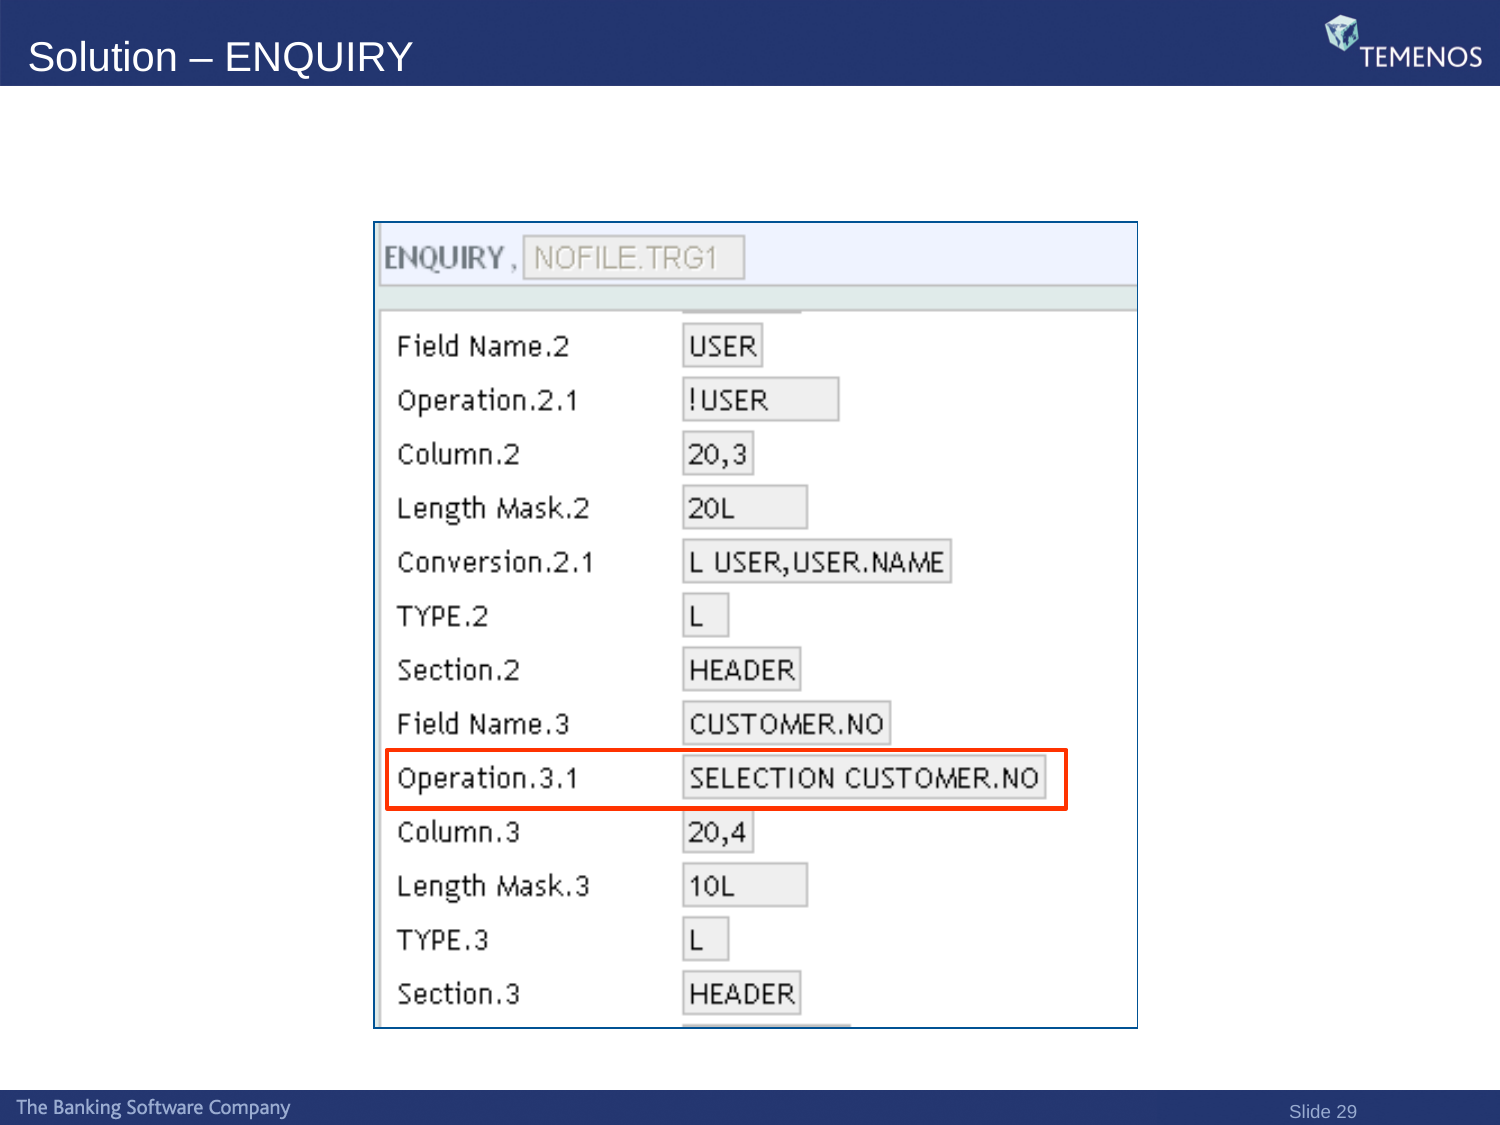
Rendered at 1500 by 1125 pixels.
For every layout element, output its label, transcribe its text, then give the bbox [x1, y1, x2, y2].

title Solution – ENQUIRY [12, 23, 1163, 87]
picture [374, 222, 1137, 1028]
slide_number Slide 29 [1172, 1093, 1373, 1125]
picture [0, 1090, 1500, 1125]
picture [0, 0, 1500, 86]
